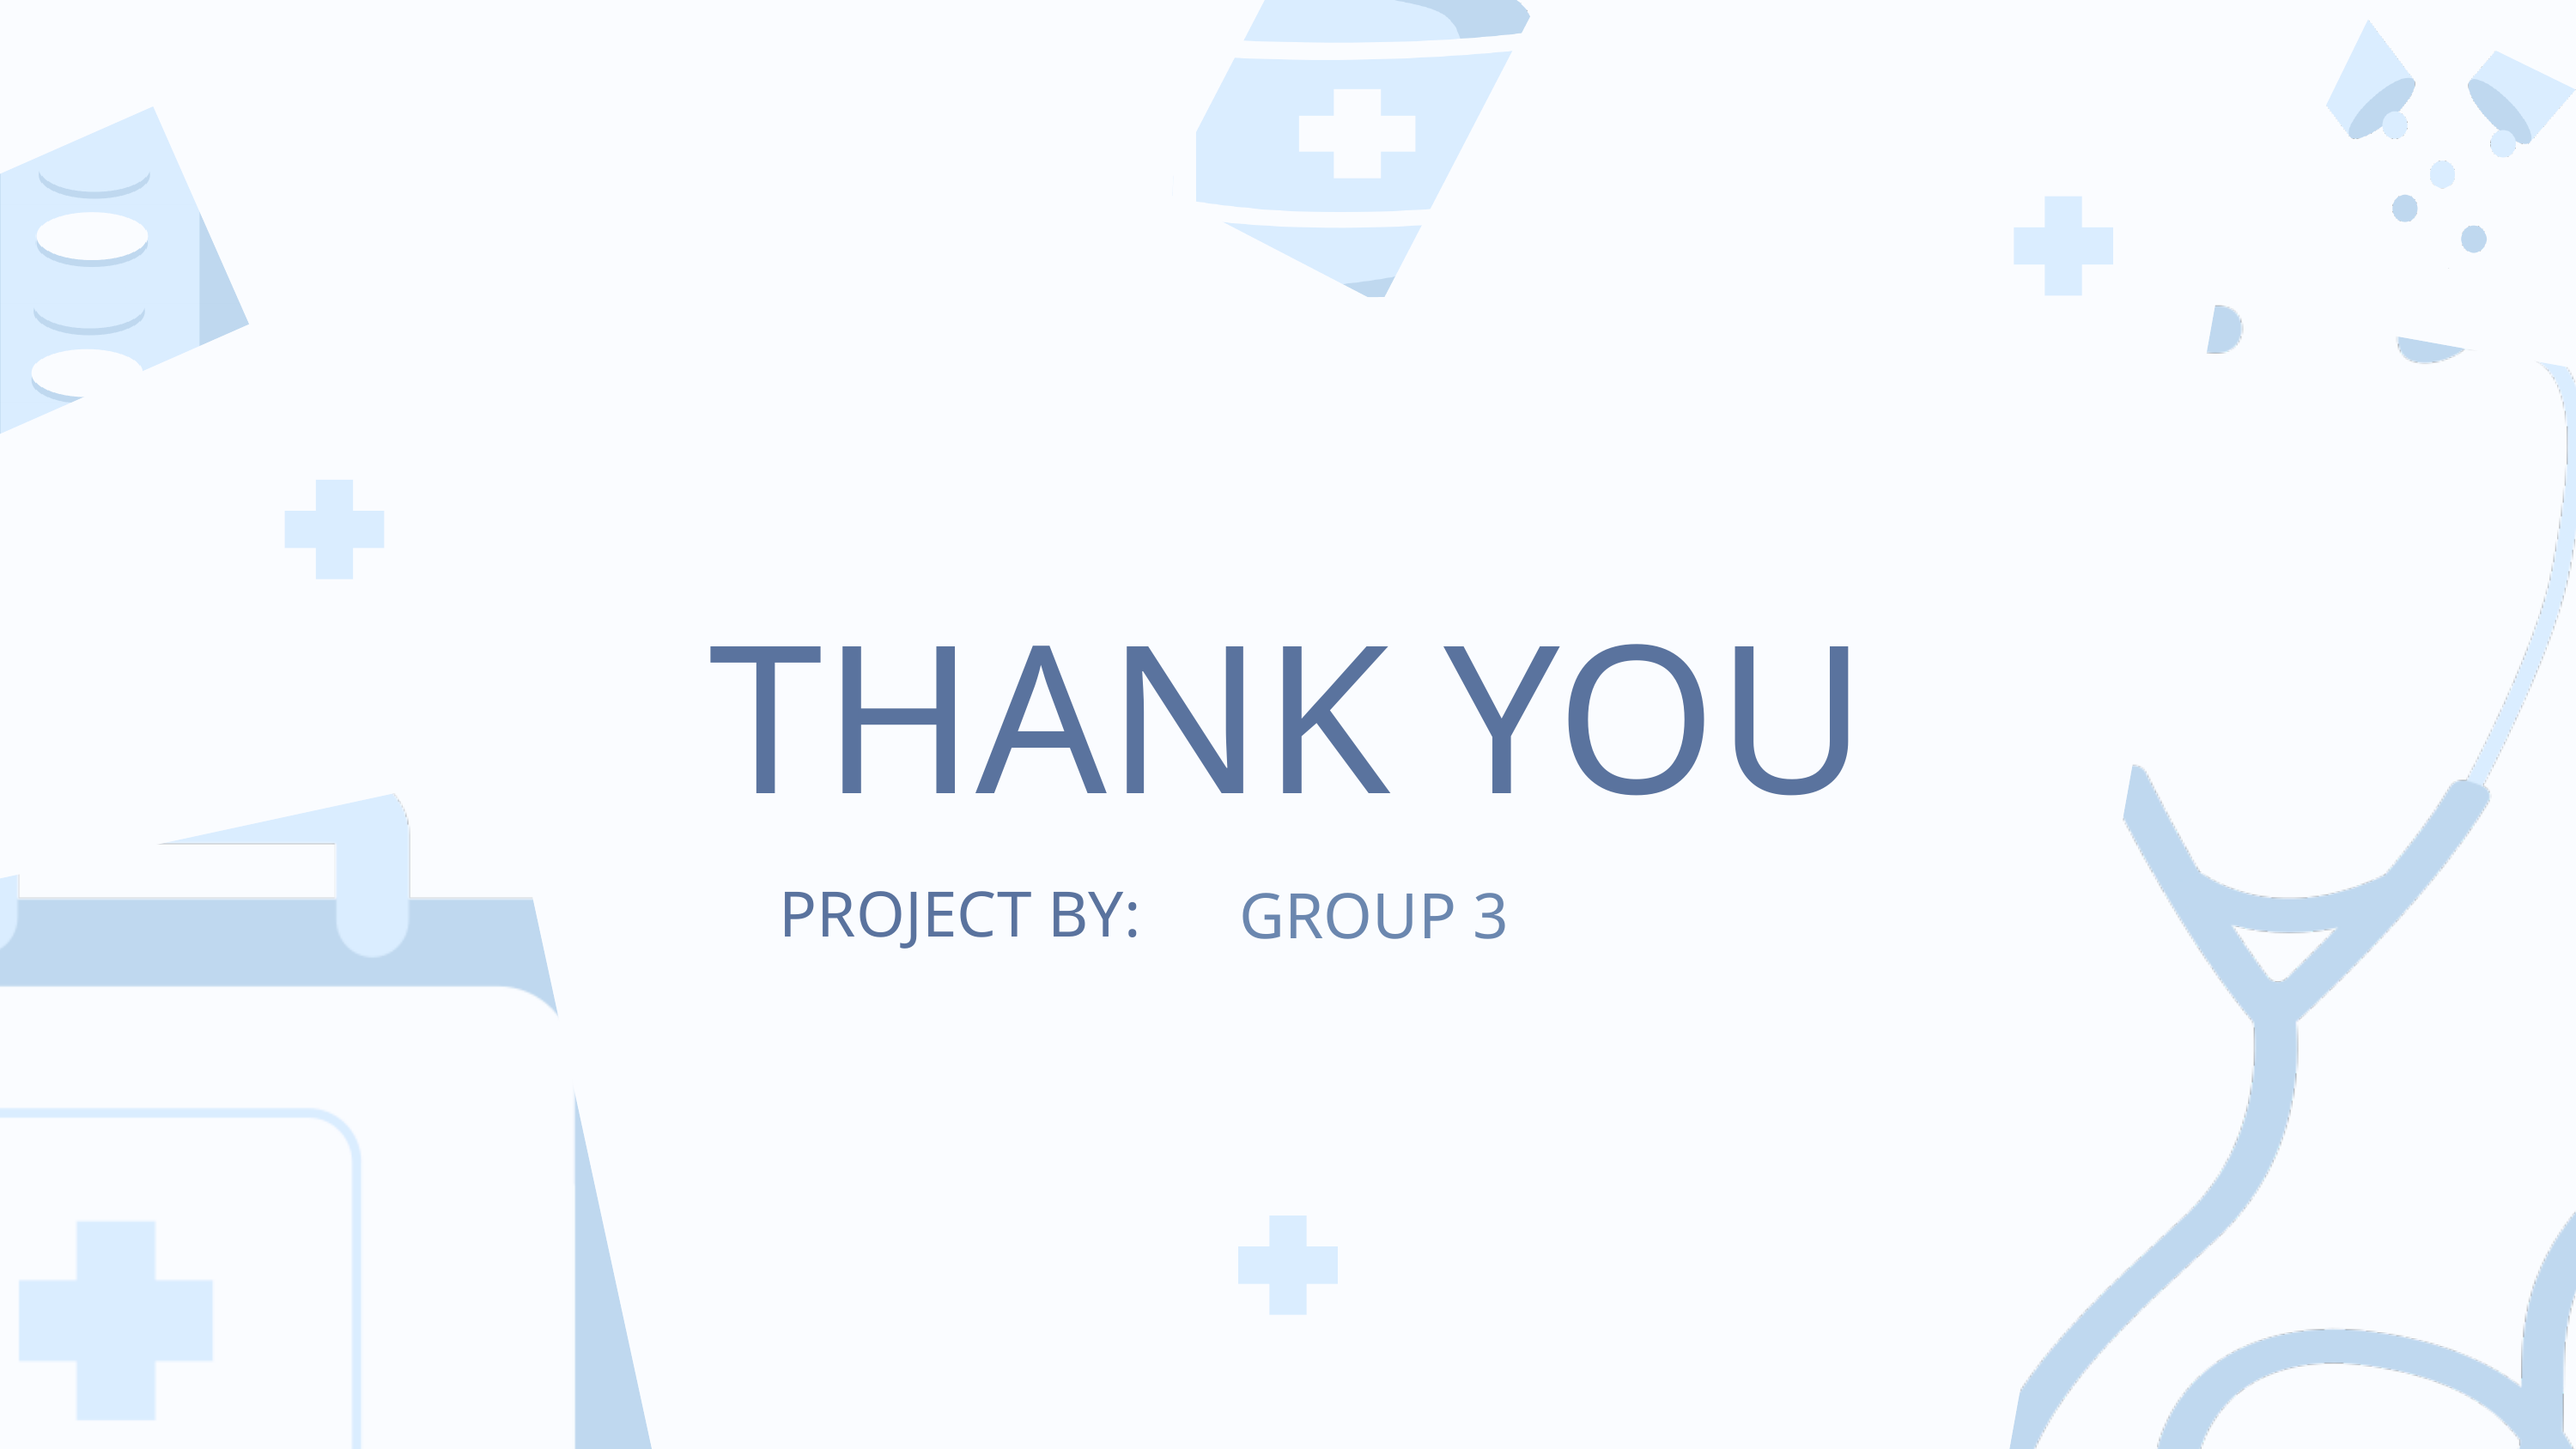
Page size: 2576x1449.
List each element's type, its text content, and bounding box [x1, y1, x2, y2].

text_box [1164, 0, 1539, 304]
text_box [0, 769, 652, 1449]
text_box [2013, 196, 2114, 296]
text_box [284, 479, 385, 579]
text_box [0, 106, 250, 434]
text_box [2285, 0, 2576, 296]
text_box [1237, 1215, 1338, 1315]
text_box PROJECT BY: [779, 862, 1355, 950]
text_box GROUP 3 [1239, 863, 1965, 951]
text_box THANK YOU [419, 547, 2157, 835]
text_box [2009, 303, 2576, 1449]
